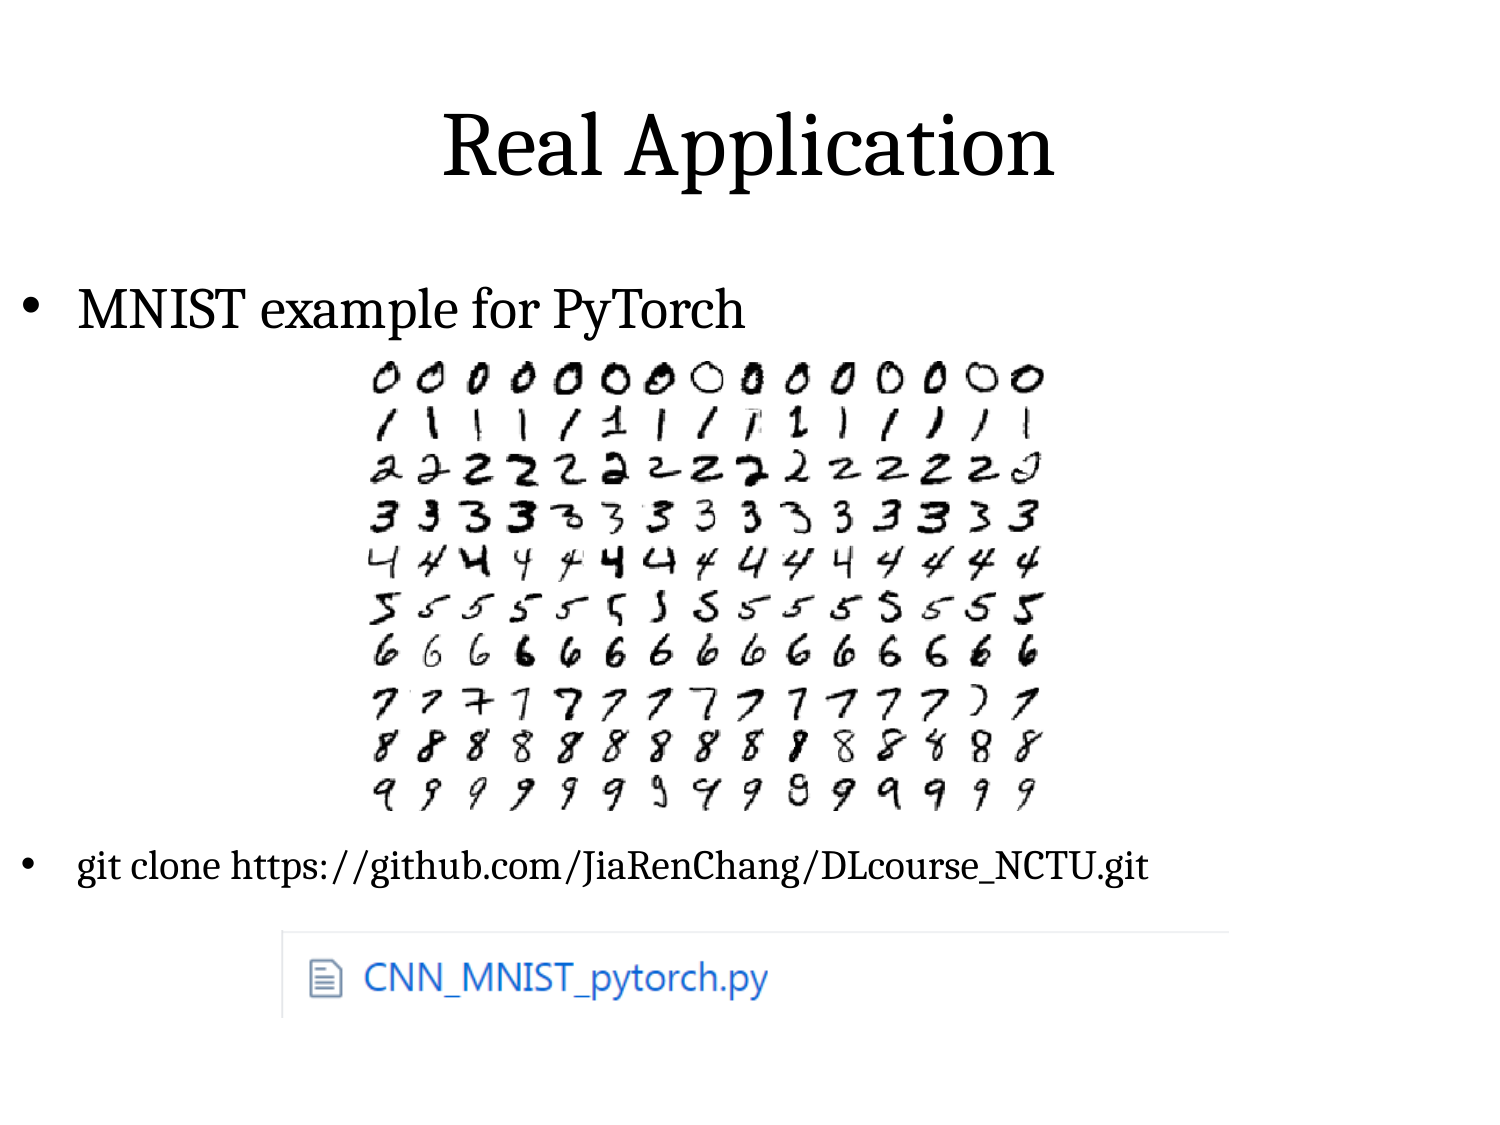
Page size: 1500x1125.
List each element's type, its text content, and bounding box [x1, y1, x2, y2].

picture [277, 929, 1230, 1018]
title Real Application [75, 45, 1425, 233]
picture [368, 361, 1047, 811]
list MNIST example for PyTorch git clone https://github.com/JiaRenChang/DLcourse_NCTU.git [5, 262, 1495, 1005]
